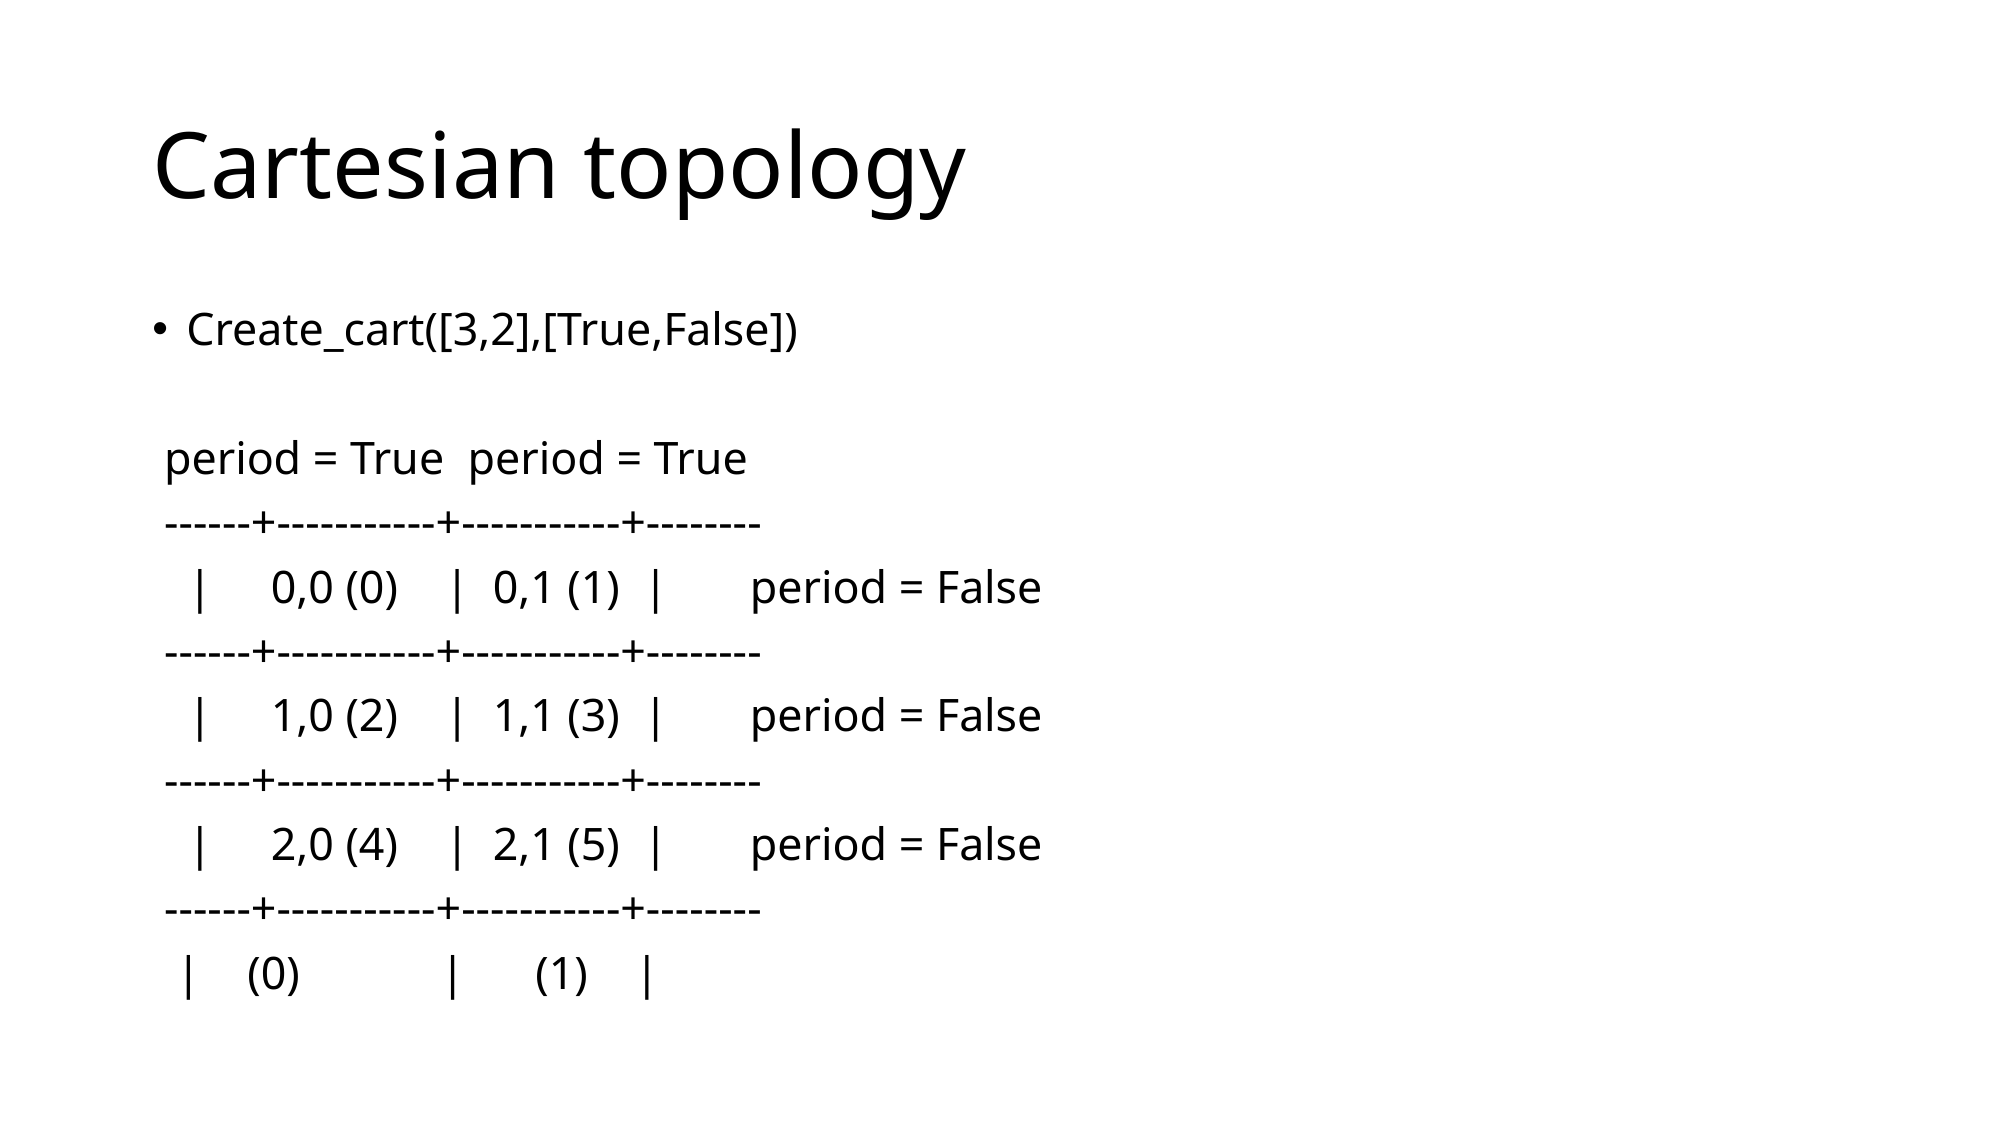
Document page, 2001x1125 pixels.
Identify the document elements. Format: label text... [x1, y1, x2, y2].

list Create_cart([3,2],[True,False]) period = True period = True ------+-----------+-----------+-------- | 0,0 (0) | 0,1 (1) | period = False ------+-----------+-----------+-------- | 1,0 (2) | 1,1 (3) | period = False ------+-----------+-----------+-------- | 2,0 (4) | 2,1 (5) | period = False ------+-----------+-----------+-------- | (0) | (1) | [137, 299, 1863, 1014]
title Cartesian topology [137, 59, 1863, 278]
